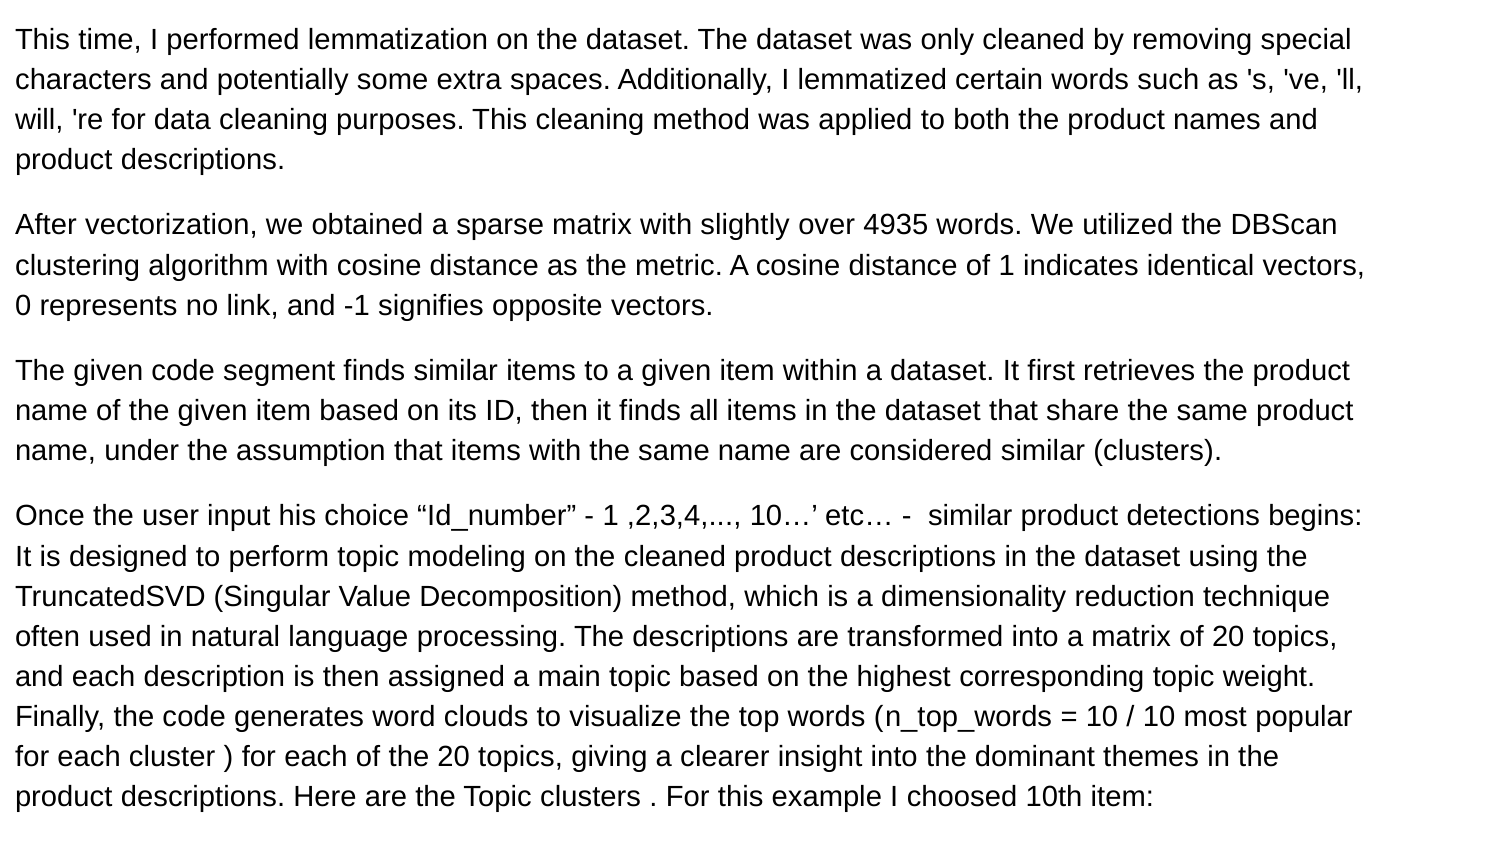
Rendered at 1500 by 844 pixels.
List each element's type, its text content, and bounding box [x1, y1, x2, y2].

text_box This time, I performed lemmatization on the dataset. The dataset was only cleaned by removing special characters and potentially some extra spaces. Additionally, I lemmatized certain words such as 's, 've, 'll, will, 're for data cleaning purposes. This cleaning method was applied to both the product names and product descriptions. After vectorization, we obtained a sparse matrix with slightly over 4935 words. We utilized the DBScan clustering algorithm with cosine distance as the metric. A cosine distance of 1 indicates identical vectors, 0 represents no link, and -1 signifies opposite vectors. The given code segment finds similar items to a given item within a dataset. It first retrieves the product name of the given item based on its ID, then it finds all items in the dataset that share the same product name, under the assumption that items with the same name are considered similar (clusters). Once the user input his choice “Id_number” - 1 ,2,3,4,..., 10…’ etc… - similar product detections begins: It is designed to perform topic modeling on the cleaned product descriptions in the dataset using the TruncatedSVD (Singular Value Decomposition) method, which is a dimensionality reduction technique often used in natural language processing. The descriptions are transformed into a matrix of 20 topics, and each description is then assigned a main topic based on the highest corresponding topic weight. Finally, the code generates word clouds to visualize the top words (n_top_words = 10 / 10 most popular for each cluster ) for each of the 20 topics, giving a clearer insight into the dominant themes in the product descriptions. Here are the Topic clusters . For this example I choosed 10th item: [0, 0, 1393, 844]
